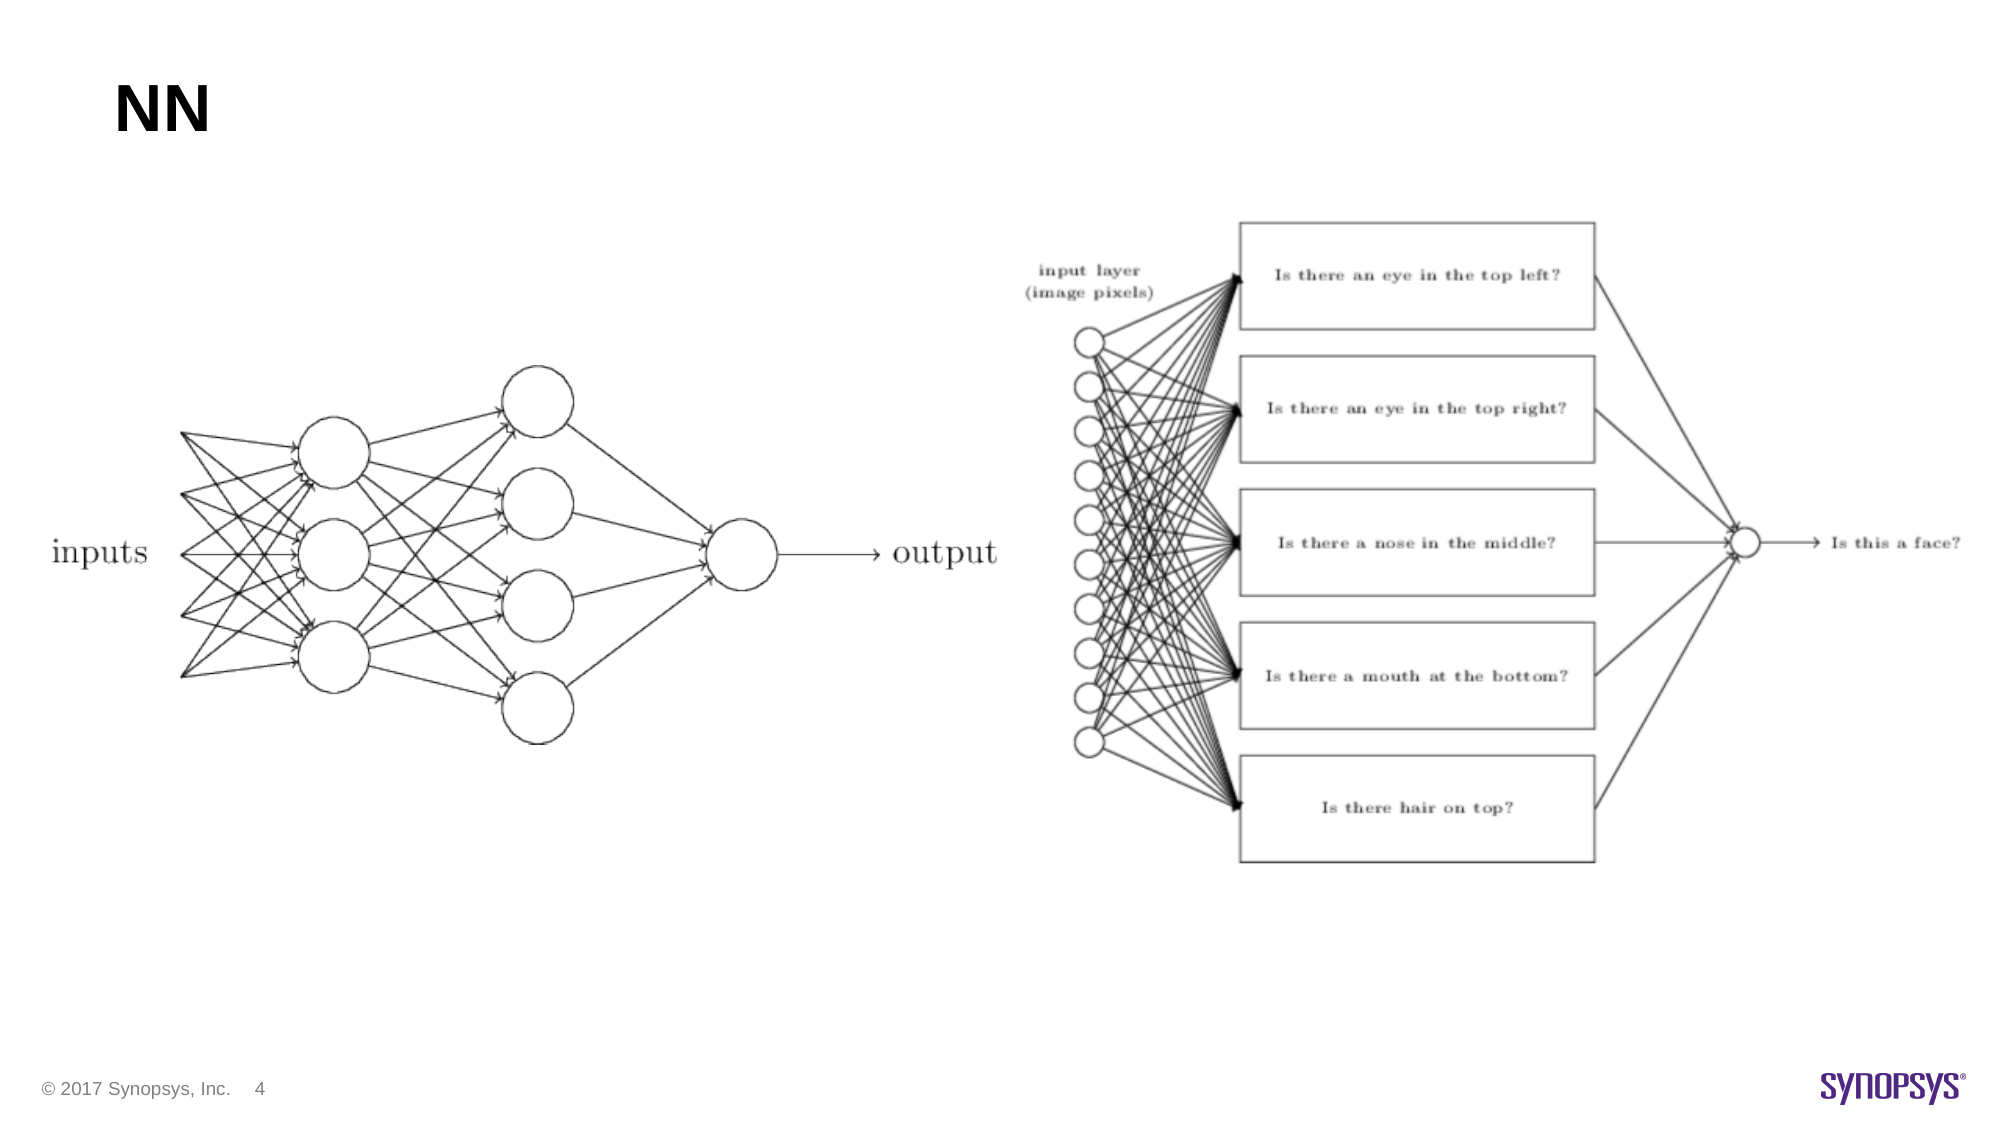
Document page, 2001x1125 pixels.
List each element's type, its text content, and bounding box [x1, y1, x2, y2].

title NN [99, 11, 2000, 199]
picture [39, 198, 2000, 912]
picture [1821, 1073, 1966, 1109]
